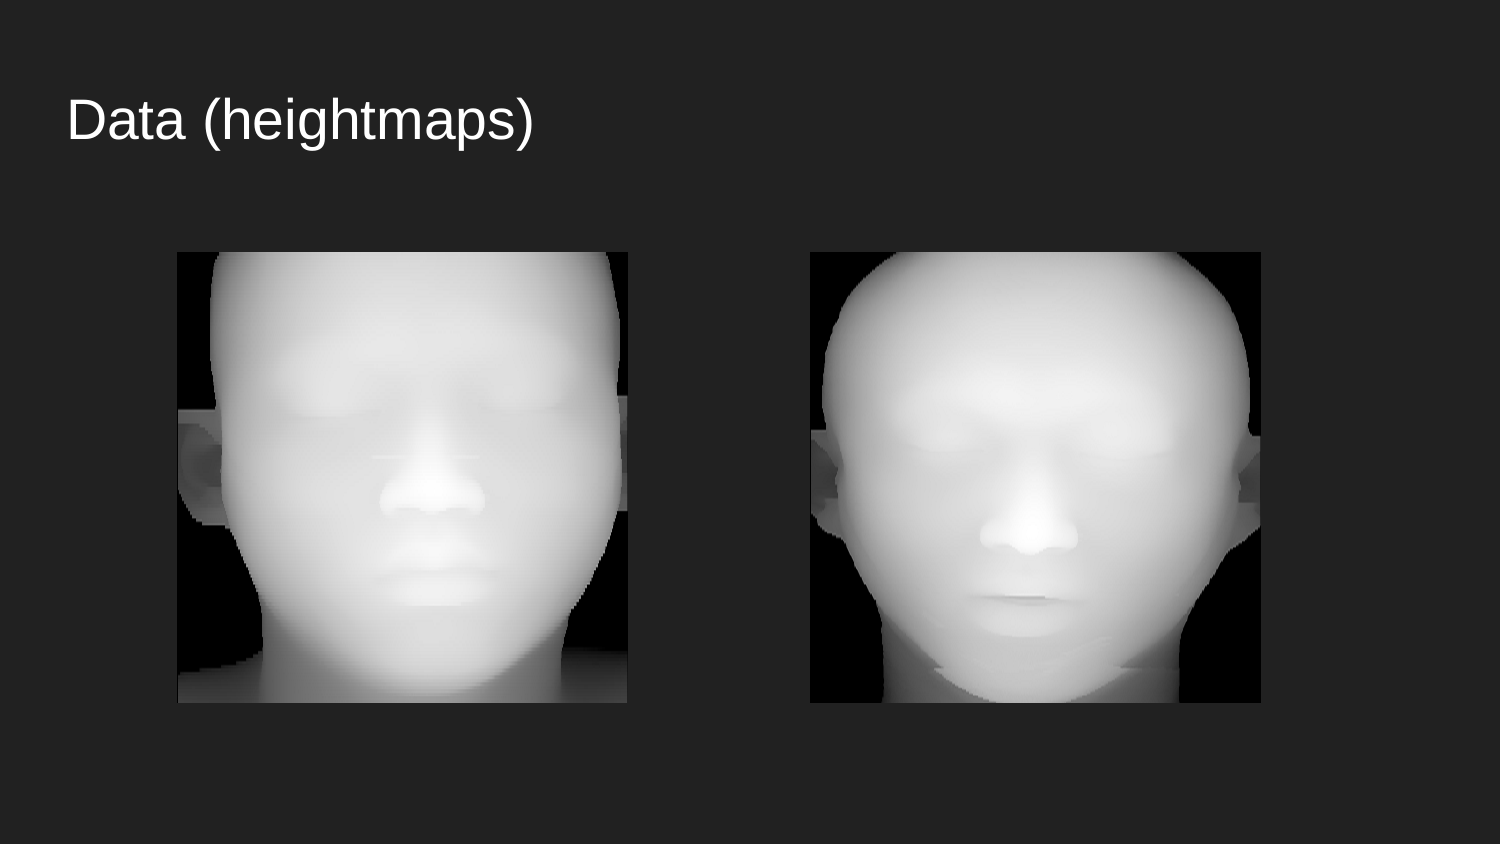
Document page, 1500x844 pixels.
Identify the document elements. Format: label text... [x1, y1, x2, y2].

picture [176, 252, 628, 704]
picture [810, 252, 1262, 704]
title Data (heightmaps) [51, 72, 1449, 167]
